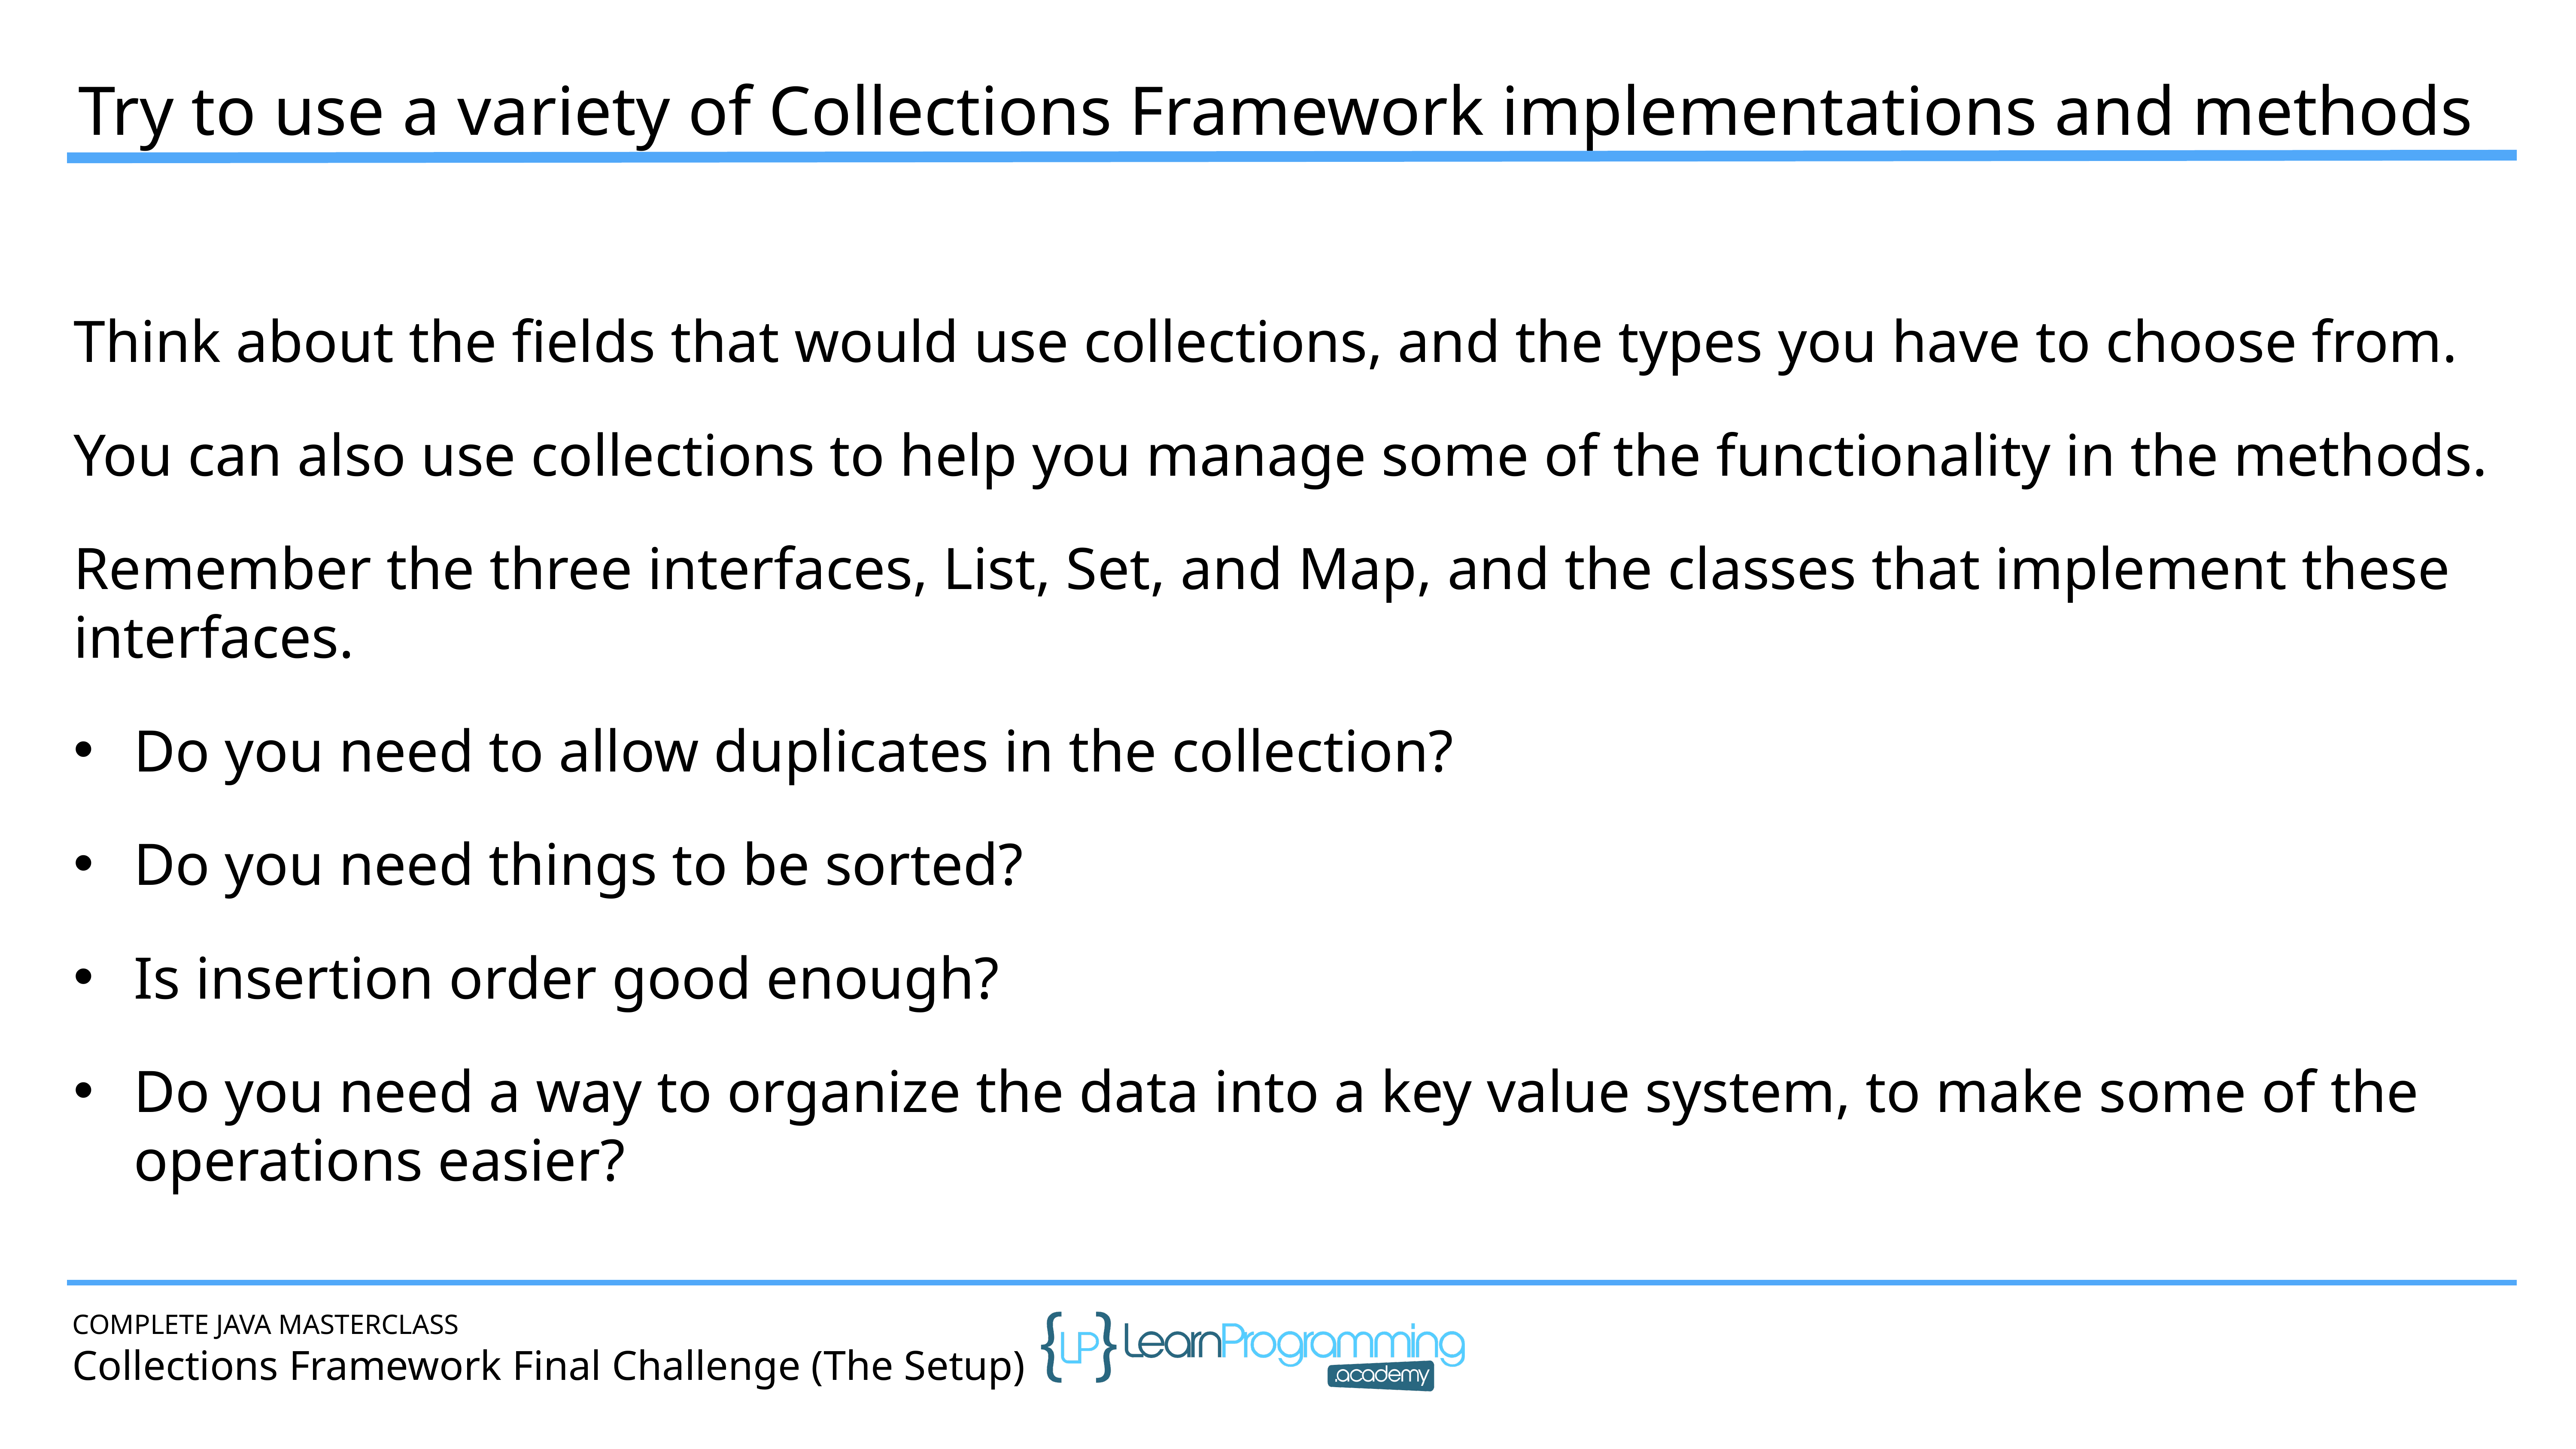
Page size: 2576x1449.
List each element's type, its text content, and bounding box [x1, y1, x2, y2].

text_box Try to use a variety of Collections Framework implementations and methods [73, 62, 2480, 154]
text_box Think about the fields that would use collections, and the types you have to choose from. You can also use collections to help you manage some of the functionality in the methods. Remember the three interfaces, List, Set, and Map, and the classes that implement these interfaces. Do you need to allow duplicates in the collection? Do you need things to be sorted? Is insertion order good enough? Do you need a way to organize the data into a key value system, to make some of the operations easier? [67, 301, 2517, 1263]
picture [1032, 1302, 1477, 1400]
text_box COMPLETE JAVA MASTERCLASS Collections Framework Final Challenge (The Setup) [67, 1302, 1030, 1394]
